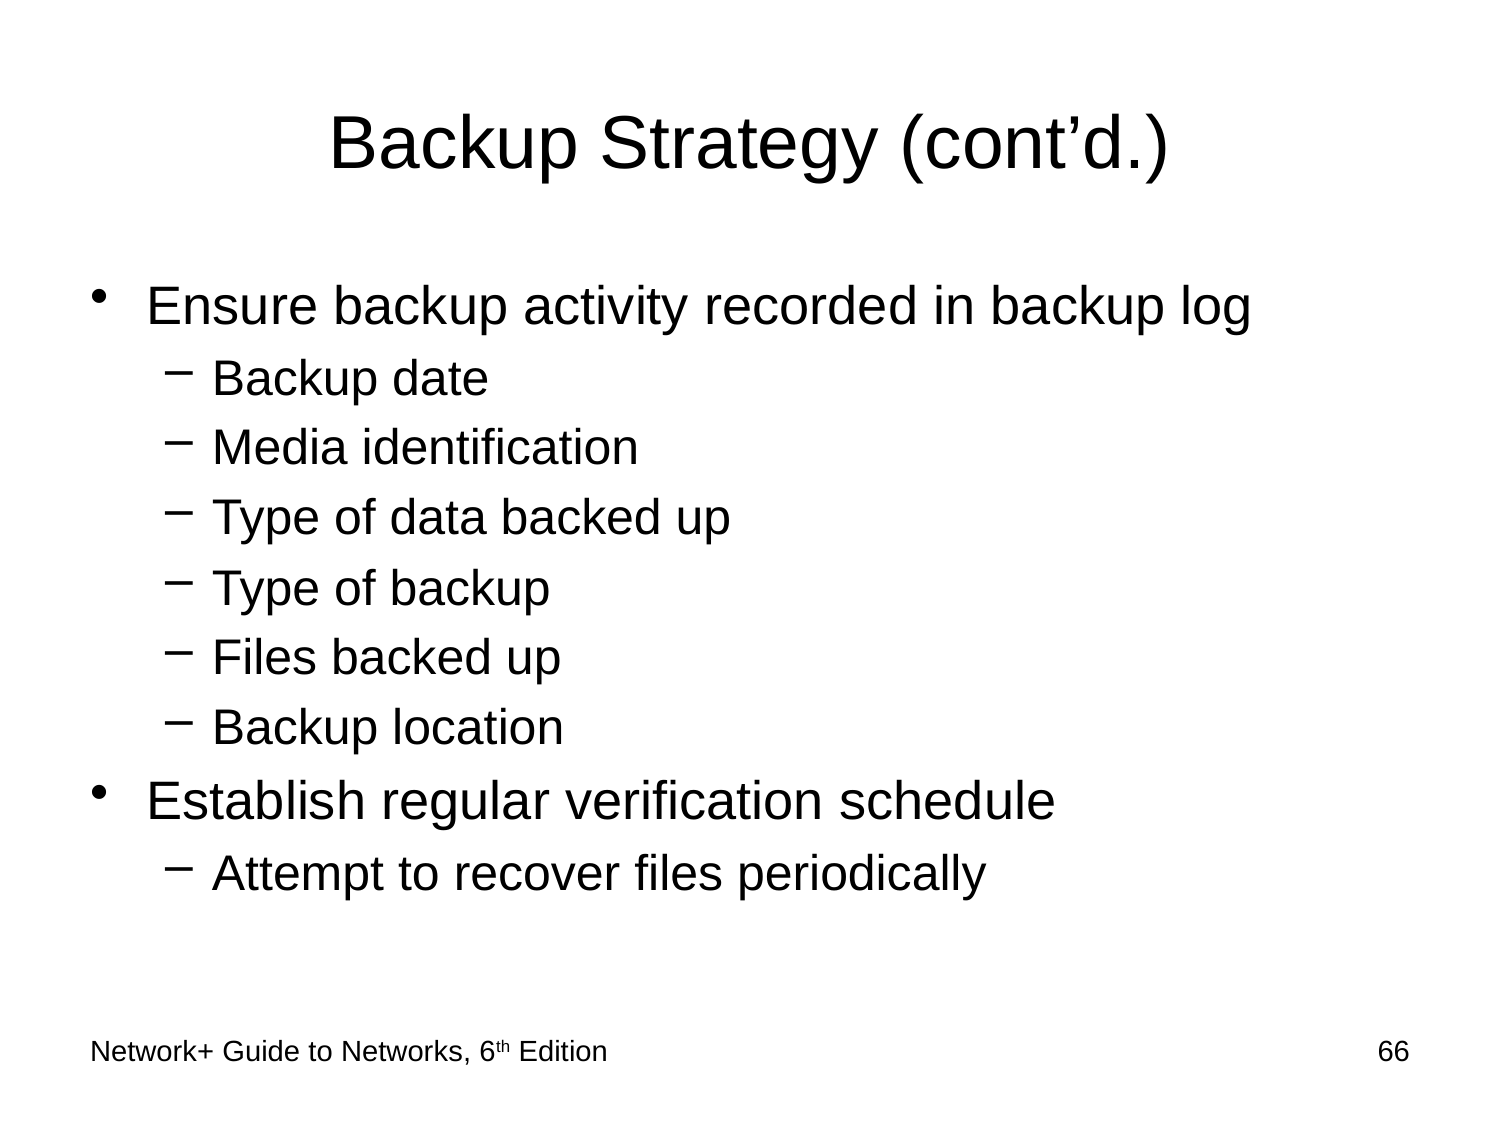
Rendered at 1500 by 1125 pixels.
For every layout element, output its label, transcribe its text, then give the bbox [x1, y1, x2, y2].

title Backup Strategy (cont’d.) [75, 45, 1425, 233]
list Ensure backup activity recorded in backup log Backup date Media identification Type of data backed up Type of backup Files backed up Backup location Establish regular verification schedule Attempt to recover files periodically [75, 262, 1425, 1005]
slide_number 66 [1074, 1024, 1426, 1103]
footer Network+ Guide to Networks, 6th Edition [74, 1024, 988, 1103]
